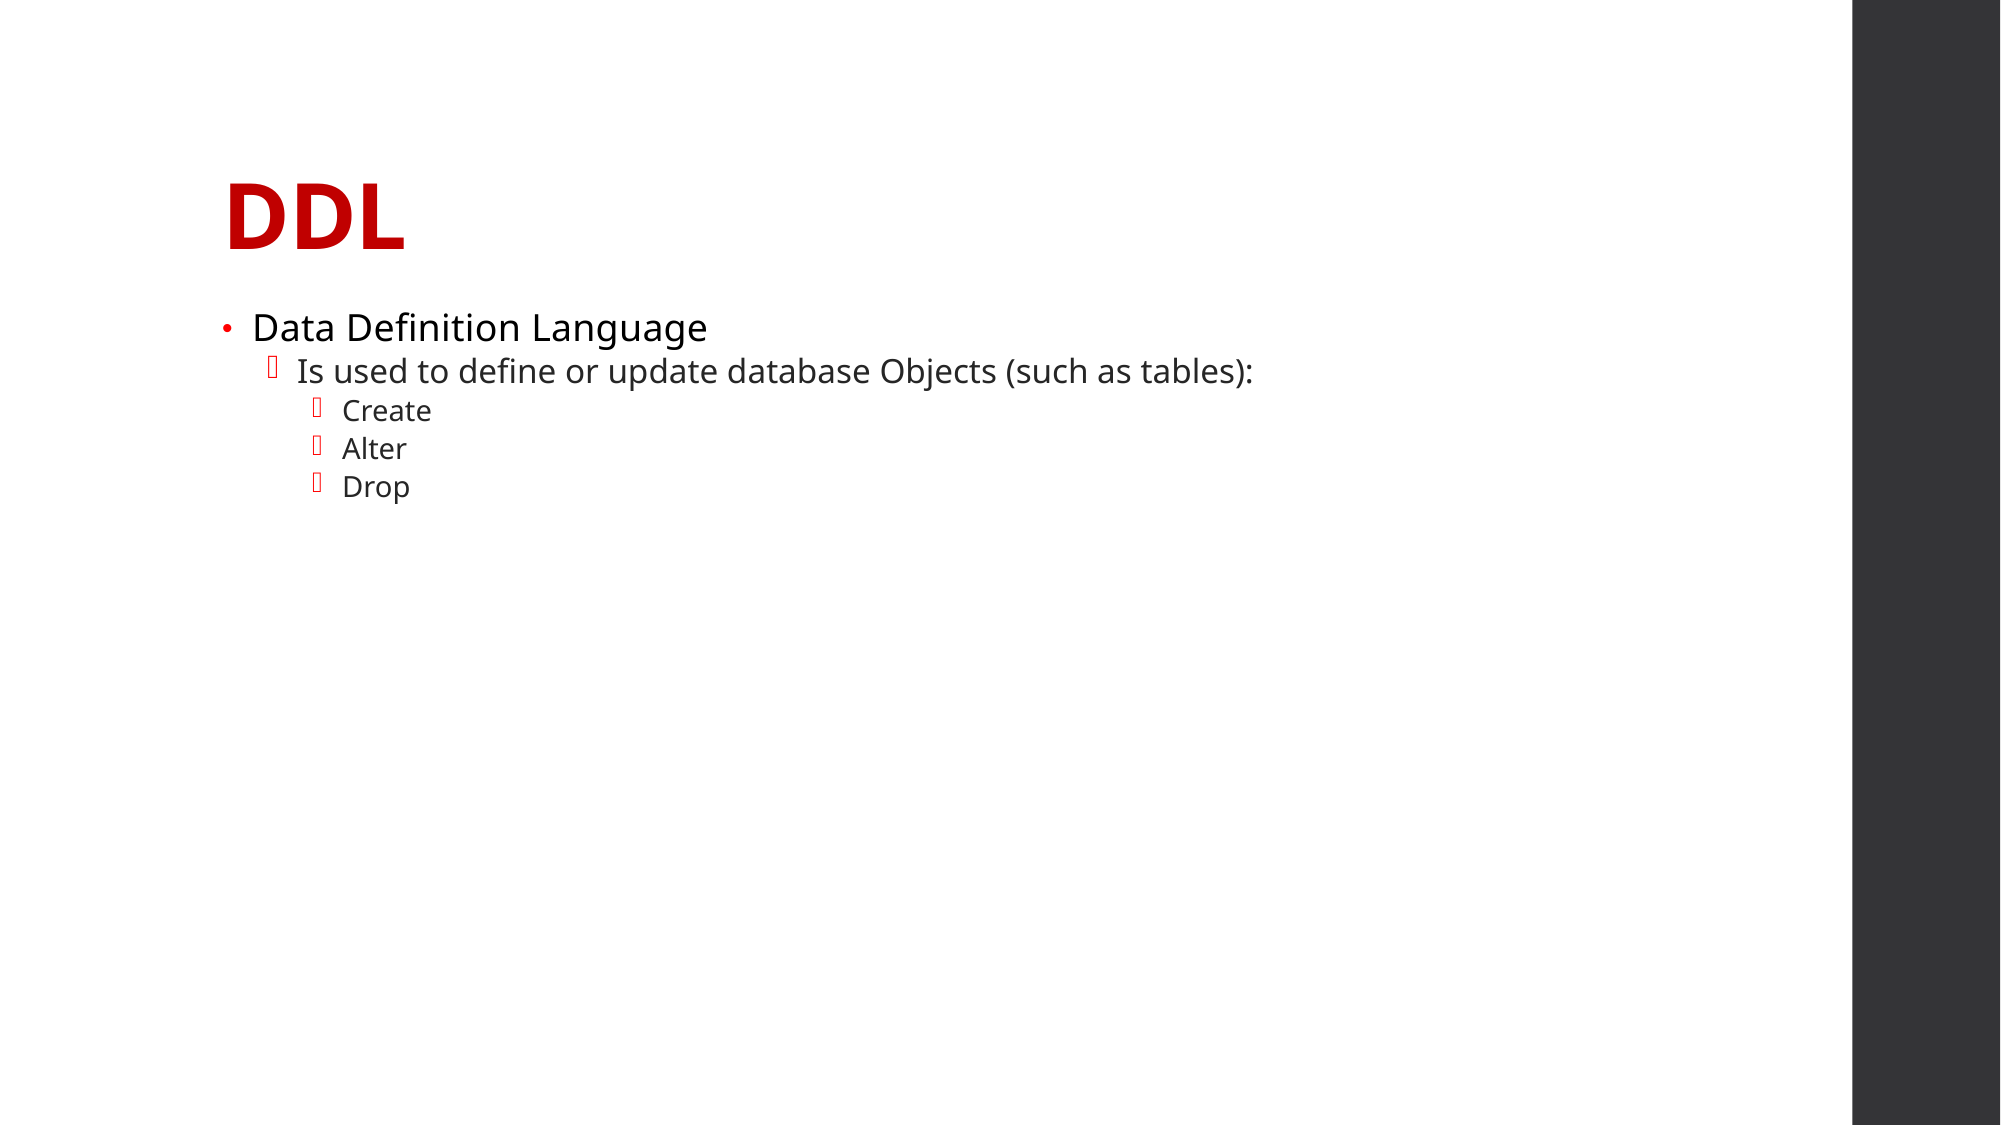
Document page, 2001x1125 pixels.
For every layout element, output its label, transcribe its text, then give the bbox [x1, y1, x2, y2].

title DDL [206, 60, 1797, 278]
list Data Definition Language Is used to define or update database Objects (such as tables): Create Alter Drop [206, 299, 1617, 1014]
